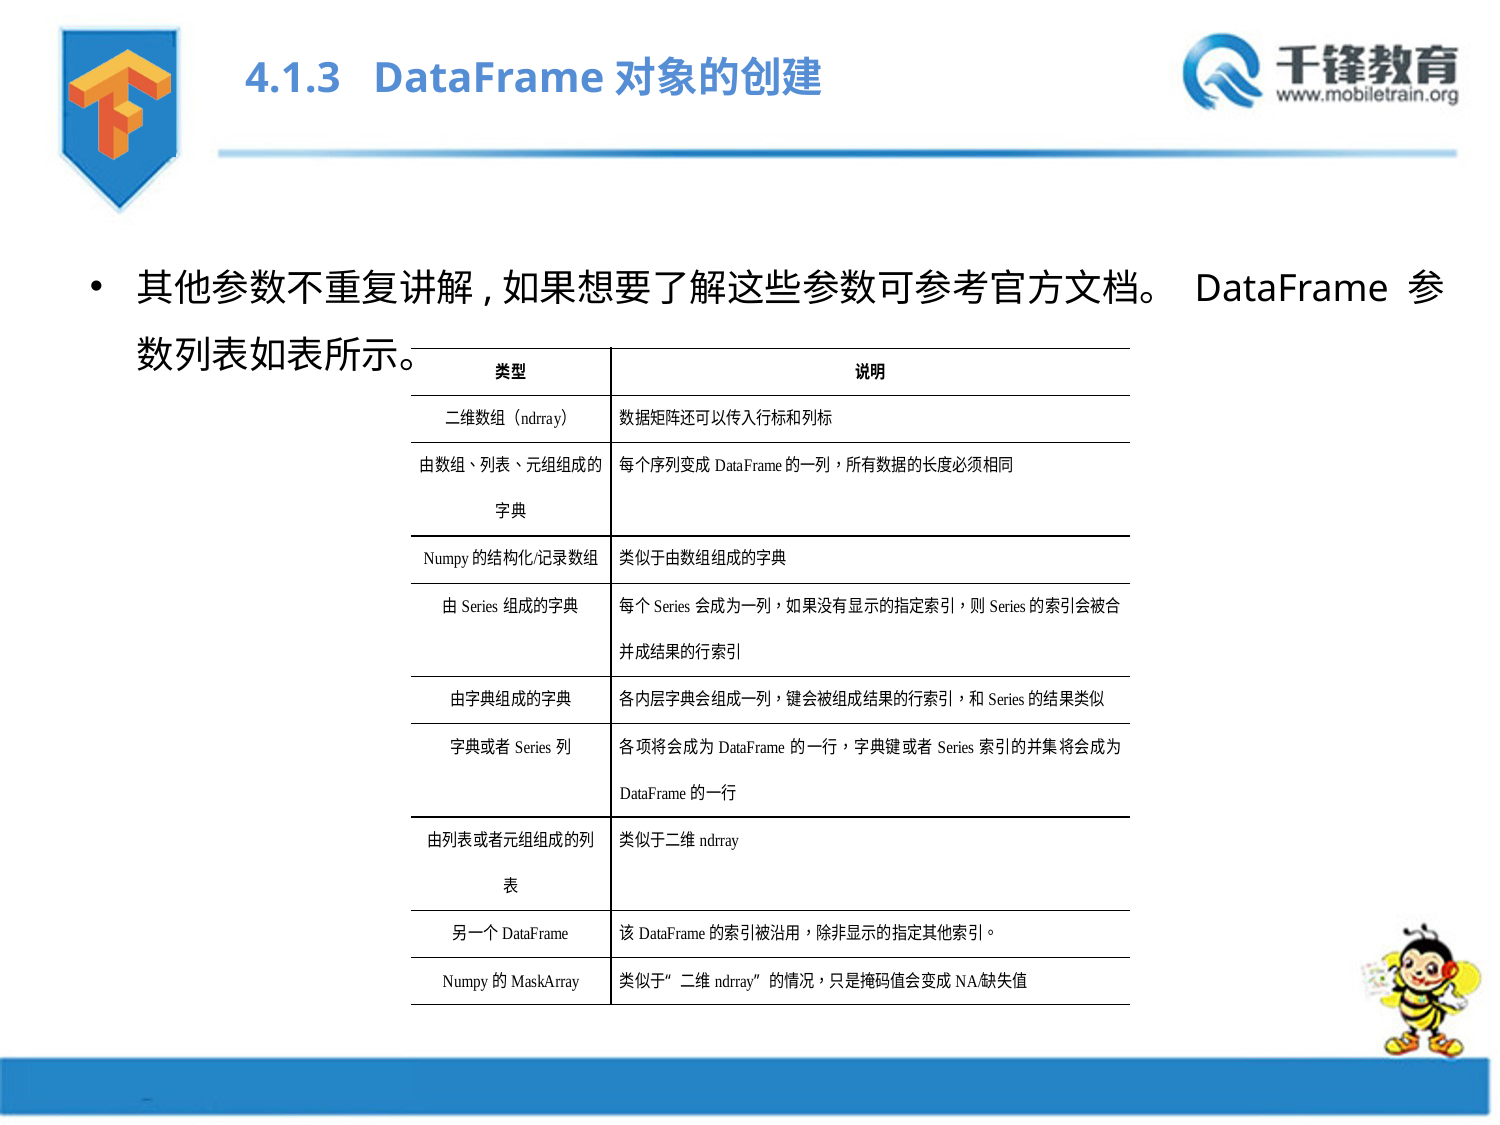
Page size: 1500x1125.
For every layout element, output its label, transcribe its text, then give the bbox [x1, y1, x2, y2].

picture [0, 0, 1500, 1125]
text_box 其他参数不重复讲解,如果想要了解这些参数可参考官方文档。 DataFrame 参数列表如表所示。 [0, 233, 1496, 384]
text_box 4.1.3 DataFrame对象的创建 [230, 29, 1069, 122]
